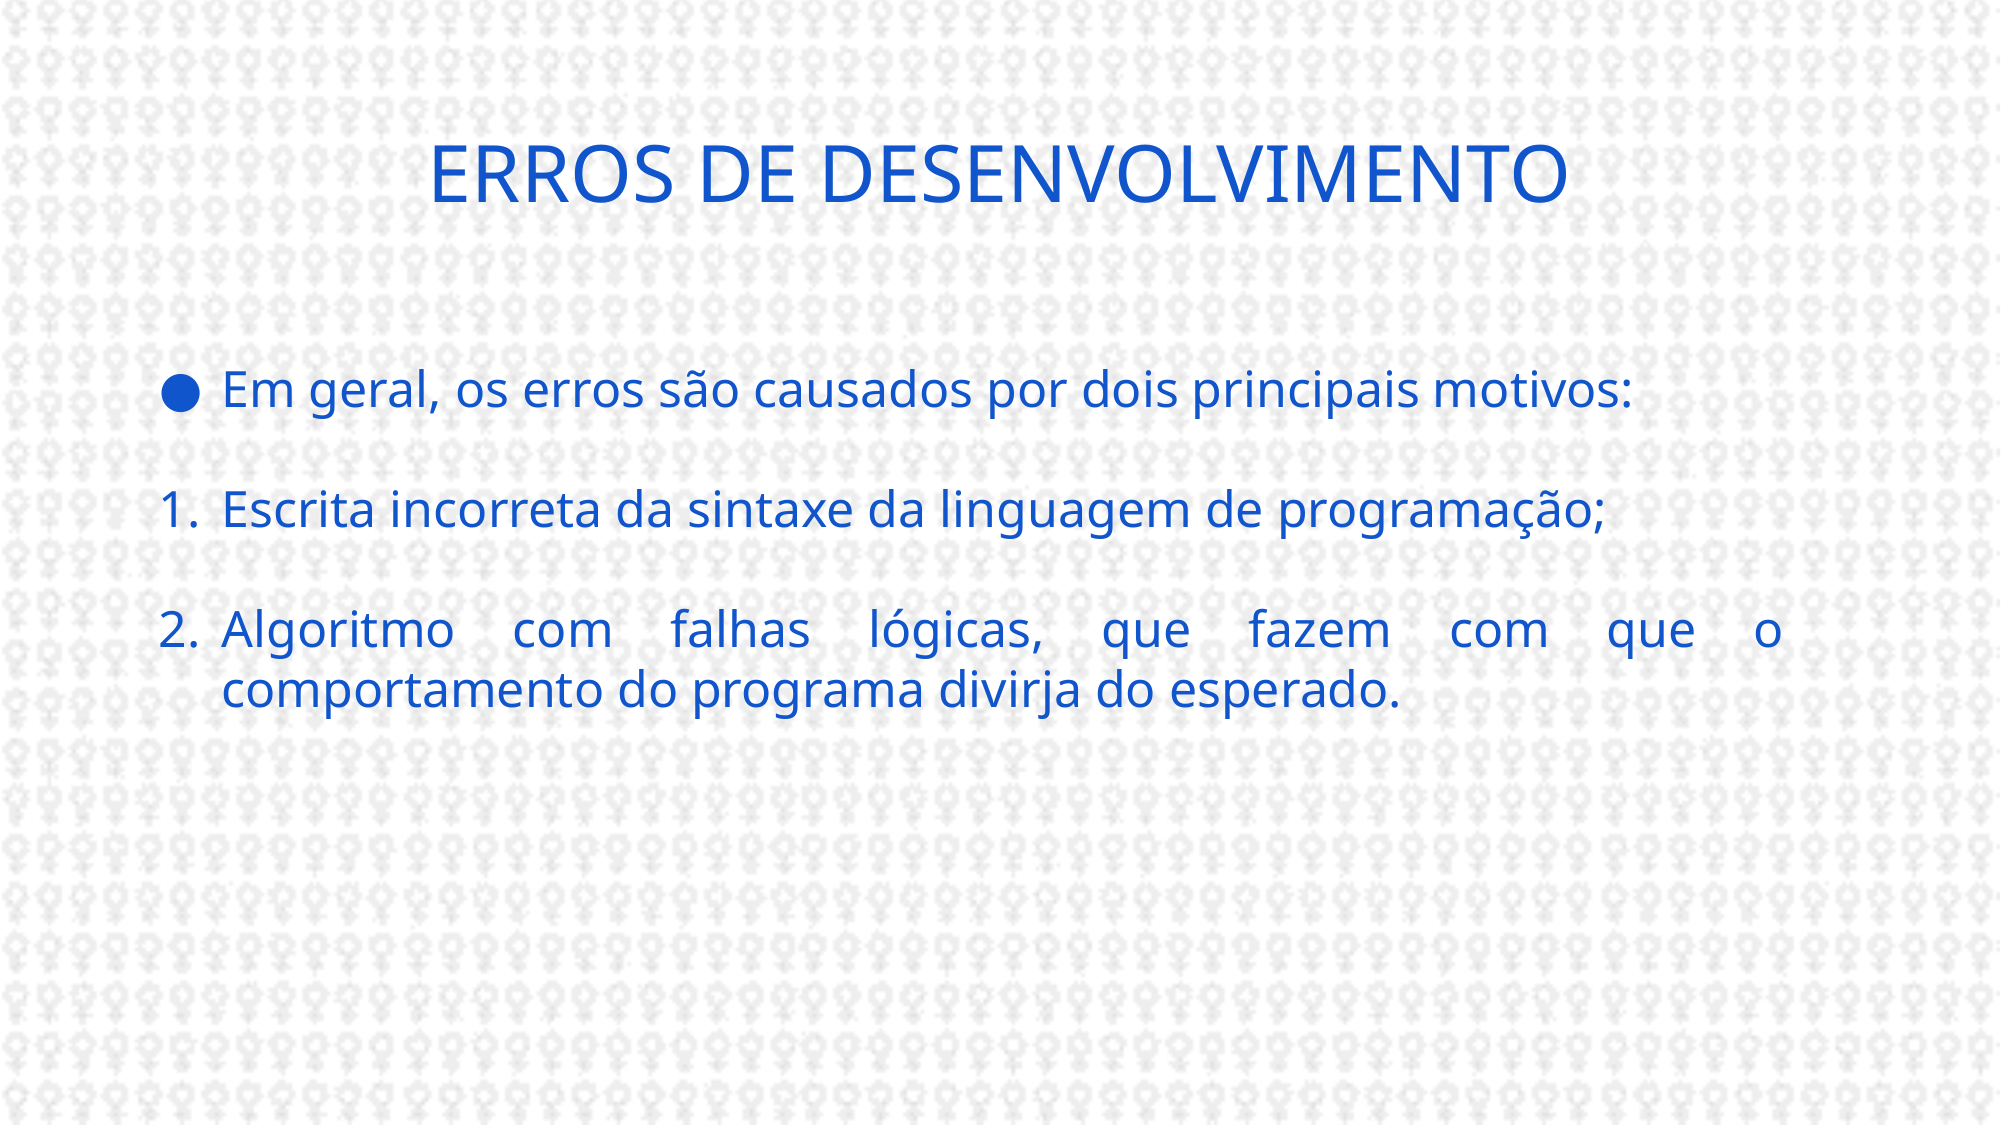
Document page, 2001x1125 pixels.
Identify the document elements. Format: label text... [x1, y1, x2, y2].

picture [0, 0, 2001, 1125]
text_box Em geral, os erros são causados por dois principais motivos: Escrita incorreta da sintaxe da linguagem de programação; Algoritmo com falhas lógicas, que fazem com que o comportamento do programa divirja do esperado. [131, 289, 1800, 438]
title ERROS DE DESENVOLVIMENTO [0, 107, 2000, 228]
